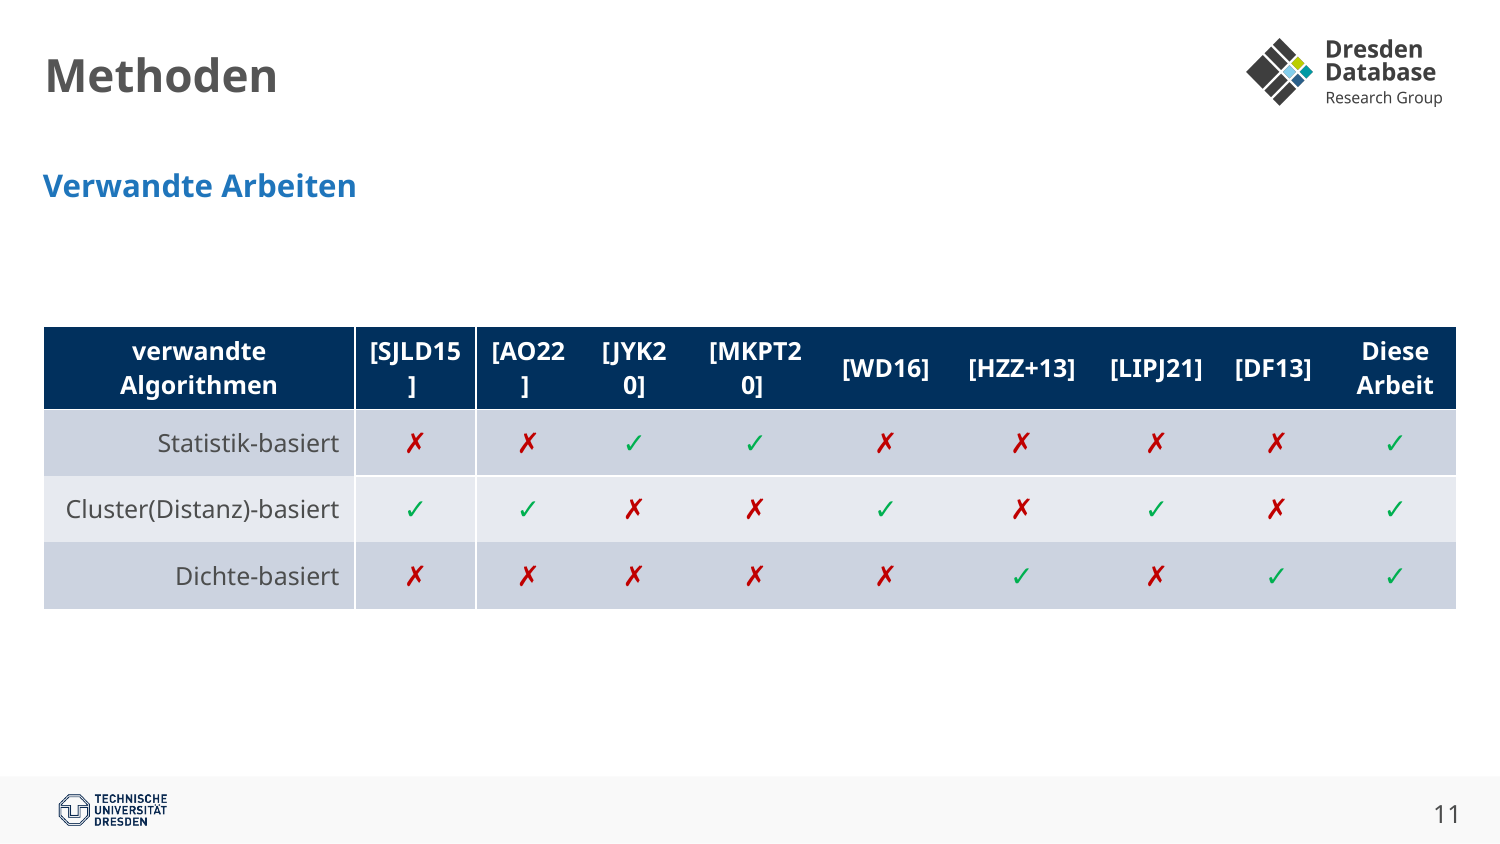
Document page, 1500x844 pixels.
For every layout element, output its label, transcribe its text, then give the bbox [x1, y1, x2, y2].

table_header Diese Arbeit [1335, 327, 1456, 409]
table_cell ✓ [1335, 410, 1456, 475]
table_cell ✗ [949, 410, 1095, 475]
table_cell ✗ [477, 410, 580, 475]
table_cell ✓ [949, 542, 1095, 609]
table_cell ✗ [949, 477, 1095, 542]
table_cell ✗ [1095, 542, 1218, 609]
picture [58, 794, 167, 826]
table_cell ✗ [822, 410, 949, 475]
title Methoden [29, 41, 1093, 113]
table_cell Cluster(Distanz)-basiert [44, 476, 354, 542]
table_header [MKPT20] [688, 327, 822, 409]
table_cell Statistik-basiert [44, 410, 354, 476]
list Verwandte Arbeiten [29, 150, 679, 222]
table_header verwandte Algorithmen [44, 327, 354, 409]
table_cell ✓ [1335, 542, 1456, 609]
table_cell ✗ [477, 542, 580, 609]
table_cell ✓ [688, 410, 822, 475]
table_header [JYK20] [580, 327, 688, 409]
table_cell ✗ [580, 542, 688, 609]
picture [1246, 38, 1442, 107]
table_header [SJLD15] [356, 327, 475, 409]
table_header [WD16] [822, 327, 949, 409]
table_cell ✗ [356, 410, 475, 475]
table_cell ✓ [1218, 542, 1335, 609]
table_cell ✗ [688, 542, 822, 609]
table_header [HZZ+13] [949, 327, 1095, 409]
table_cell ✗ [1095, 410, 1218, 475]
table_cell ✗ [1218, 410, 1335, 475]
table_cell ✗ [822, 542, 949, 609]
table_header [LIPJ21] [1095, 327, 1218, 409]
table_cell ✓ [1095, 477, 1218, 542]
table_cell ✗ [1218, 477, 1335, 542]
table_cell ✓ [1335, 477, 1456, 542]
table_cell ✗ [688, 477, 822, 542]
table_cell ✗ [580, 477, 688, 542]
table_header [DF13] [1218, 327, 1335, 409]
table_cell ✓ [356, 477, 475, 542]
table_cell ✗ [356, 542, 475, 609]
table_cell Dichte-basiert [44, 542, 354, 609]
table_header [AO22] [477, 327, 580, 409]
table_cell ✓ [822, 477, 949, 542]
table_cell ✓ [580, 410, 688, 475]
table_cell ✓ [477, 477, 580, 542]
